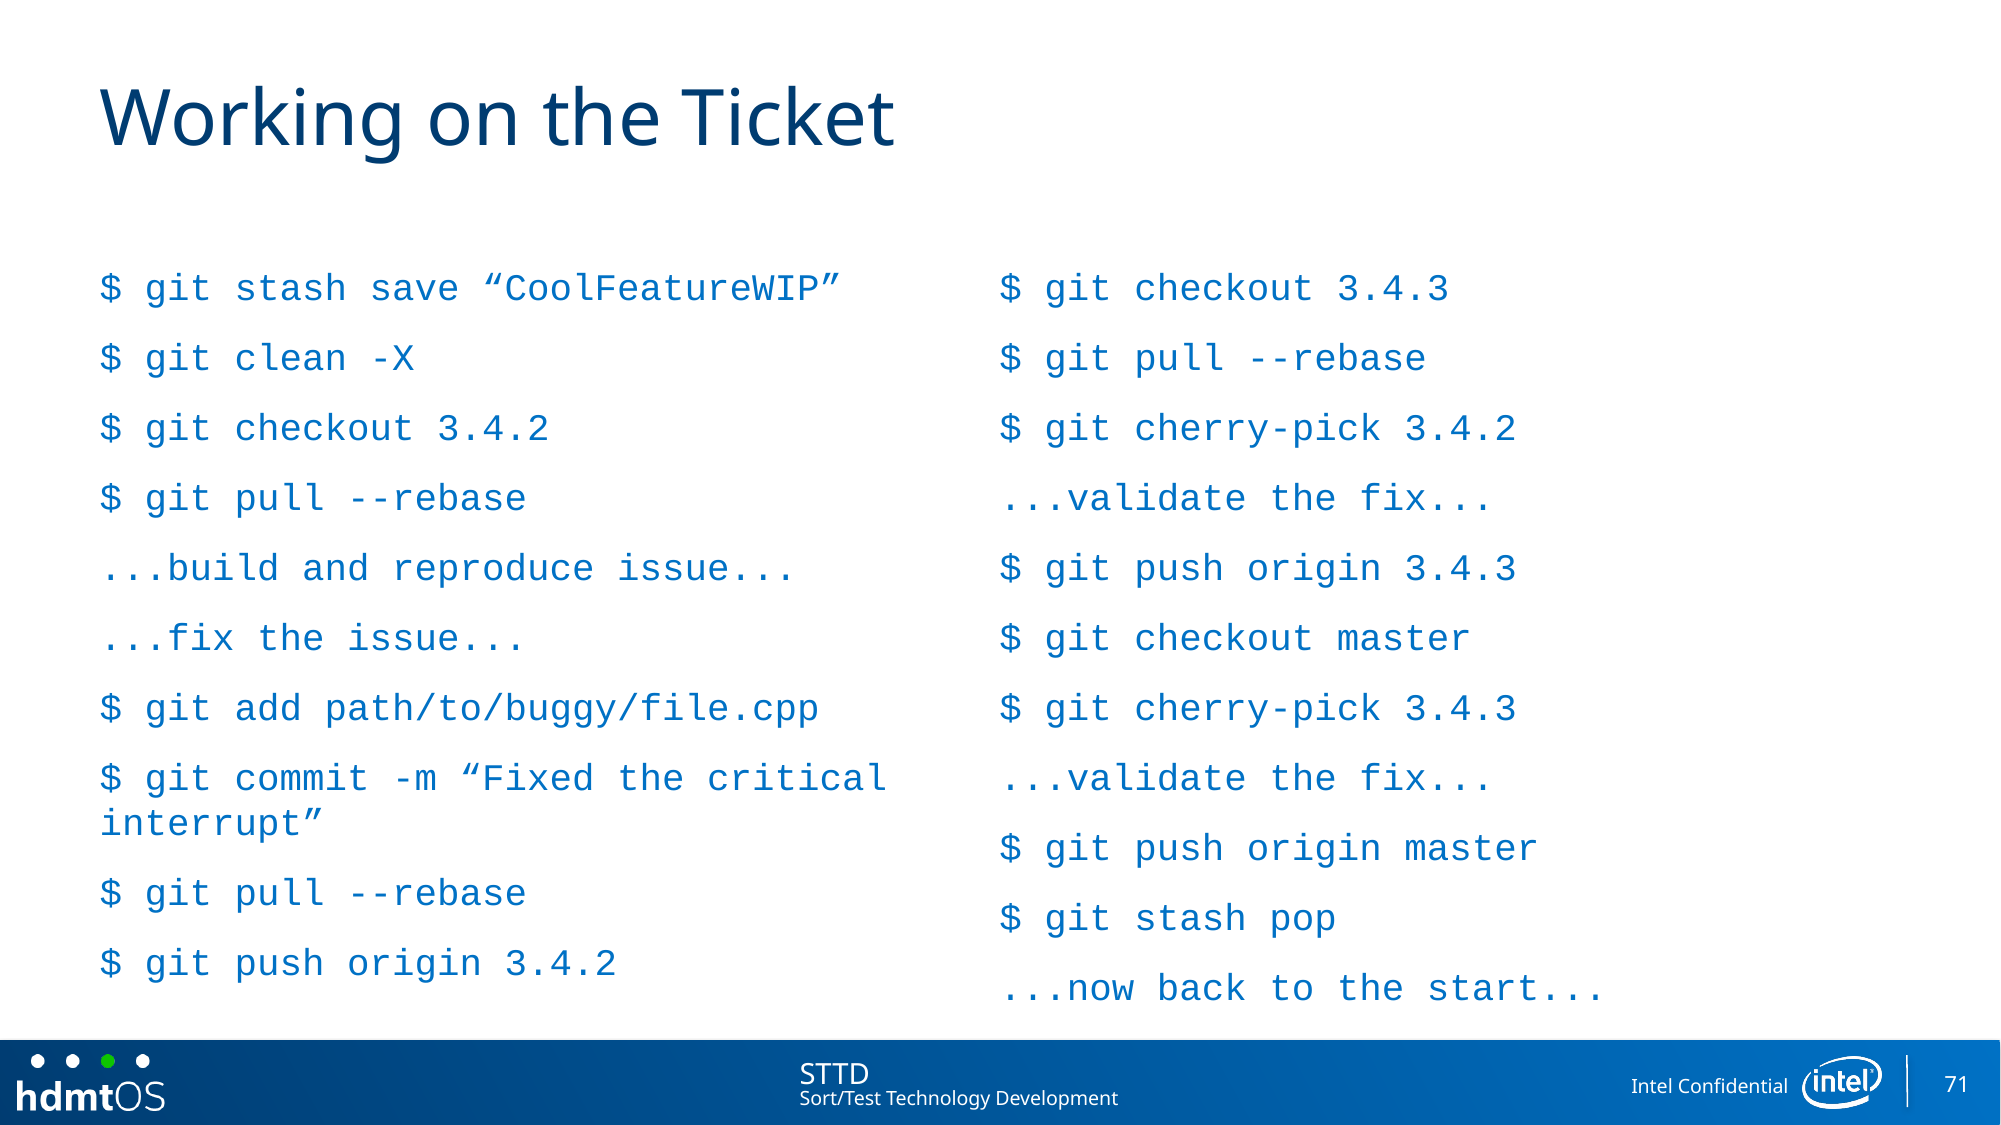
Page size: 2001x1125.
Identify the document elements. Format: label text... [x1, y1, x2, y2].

title Working on the Ticket [99, 67, 1900, 258]
picture [14, 1054, 167, 1122]
slide_number 71 [1503, 1055, 1970, 1116]
list $ git stash save “CoolFeatureWIP” $ git clean -X $ git checkout 3.4.2 $ git pull --rebase ...build and reproduce issue... ...fix the issue... $ git add path/to/buggy/file.cpp $ git commit -m “Fixed the critical interrupt” $ git pull --rebase $ git push origin 3.4.2 $ git checkout 3.4.3 $ git pull --rebase $ git cherry-pick 3.4.2 ...validate the fix... $ git push origin 3.4.3 $ git checkout master $ git cherry-pick 3.4.3 ...validate the fix... $ git push origin master $ git stash pop ...now back to the start... [99, 263, 1900, 1013]
